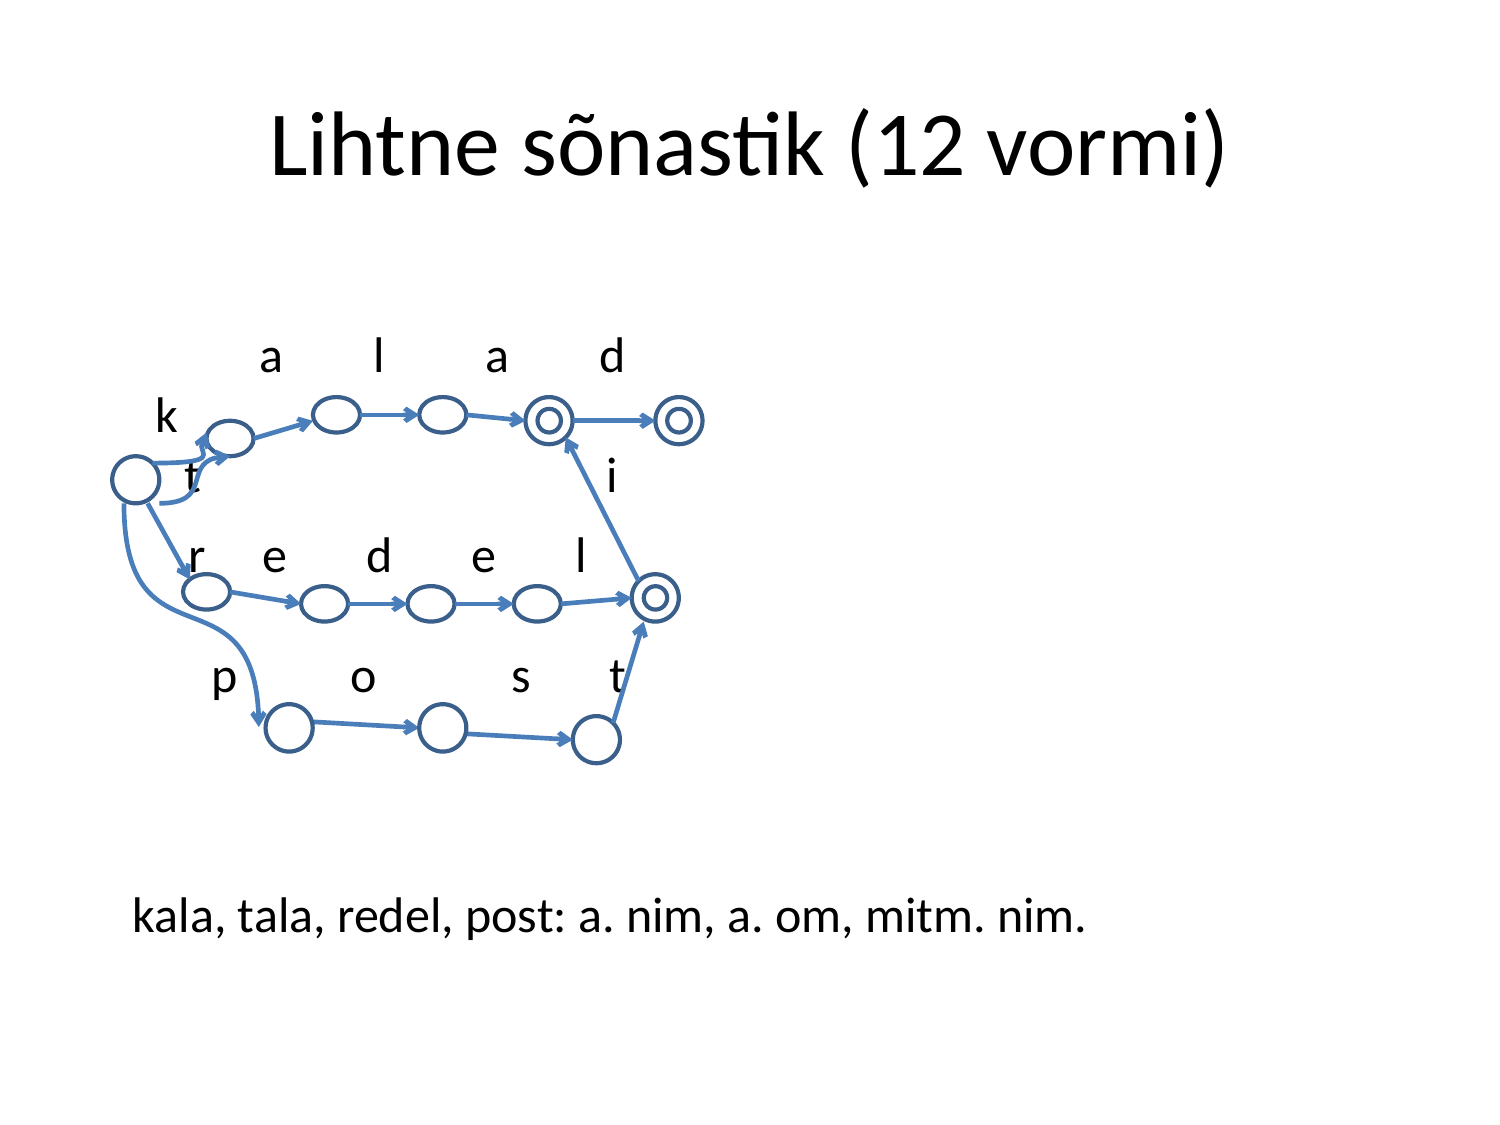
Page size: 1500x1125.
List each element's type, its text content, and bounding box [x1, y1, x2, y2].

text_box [312, 721, 420, 729]
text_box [159, 455, 231, 504]
text_box [653, 394, 705, 447]
list a l a d k t i r e d e l p o s t kala, tala, redel, post: a. nim, a. om, mitm. nim. [61, 255, 1412, 998]
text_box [163, 420, 195, 476]
text_box [310, 394, 362, 435]
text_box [612, 621, 644, 724]
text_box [147, 503, 190, 546]
text_box [417, 394, 469, 435]
text_box [307, 584, 350, 624]
text_box [641, 584, 670, 612]
text_box [405, 584, 457, 624]
text_box [629, 572, 681, 624]
text_box [511, 584, 562, 624]
text_box [110, 454, 154, 506]
text_box [665, 406, 693, 435]
text_box [263, 702, 314, 754]
text_box [535, 406, 564, 435]
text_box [565, 437, 640, 582]
text_box [418, 702, 469, 754]
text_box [466, 733, 574, 740]
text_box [253, 420, 314, 439]
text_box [466, 414, 526, 422]
text_box [524, 394, 575, 447]
text_box [205, 418, 254, 459]
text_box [229, 591, 302, 605]
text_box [79, 547, 304, 683]
text_box [571, 714, 623, 766]
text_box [560, 597, 632, 605]
title Lihtne sõnastik (12 vormi) [75, 45, 1425, 233]
